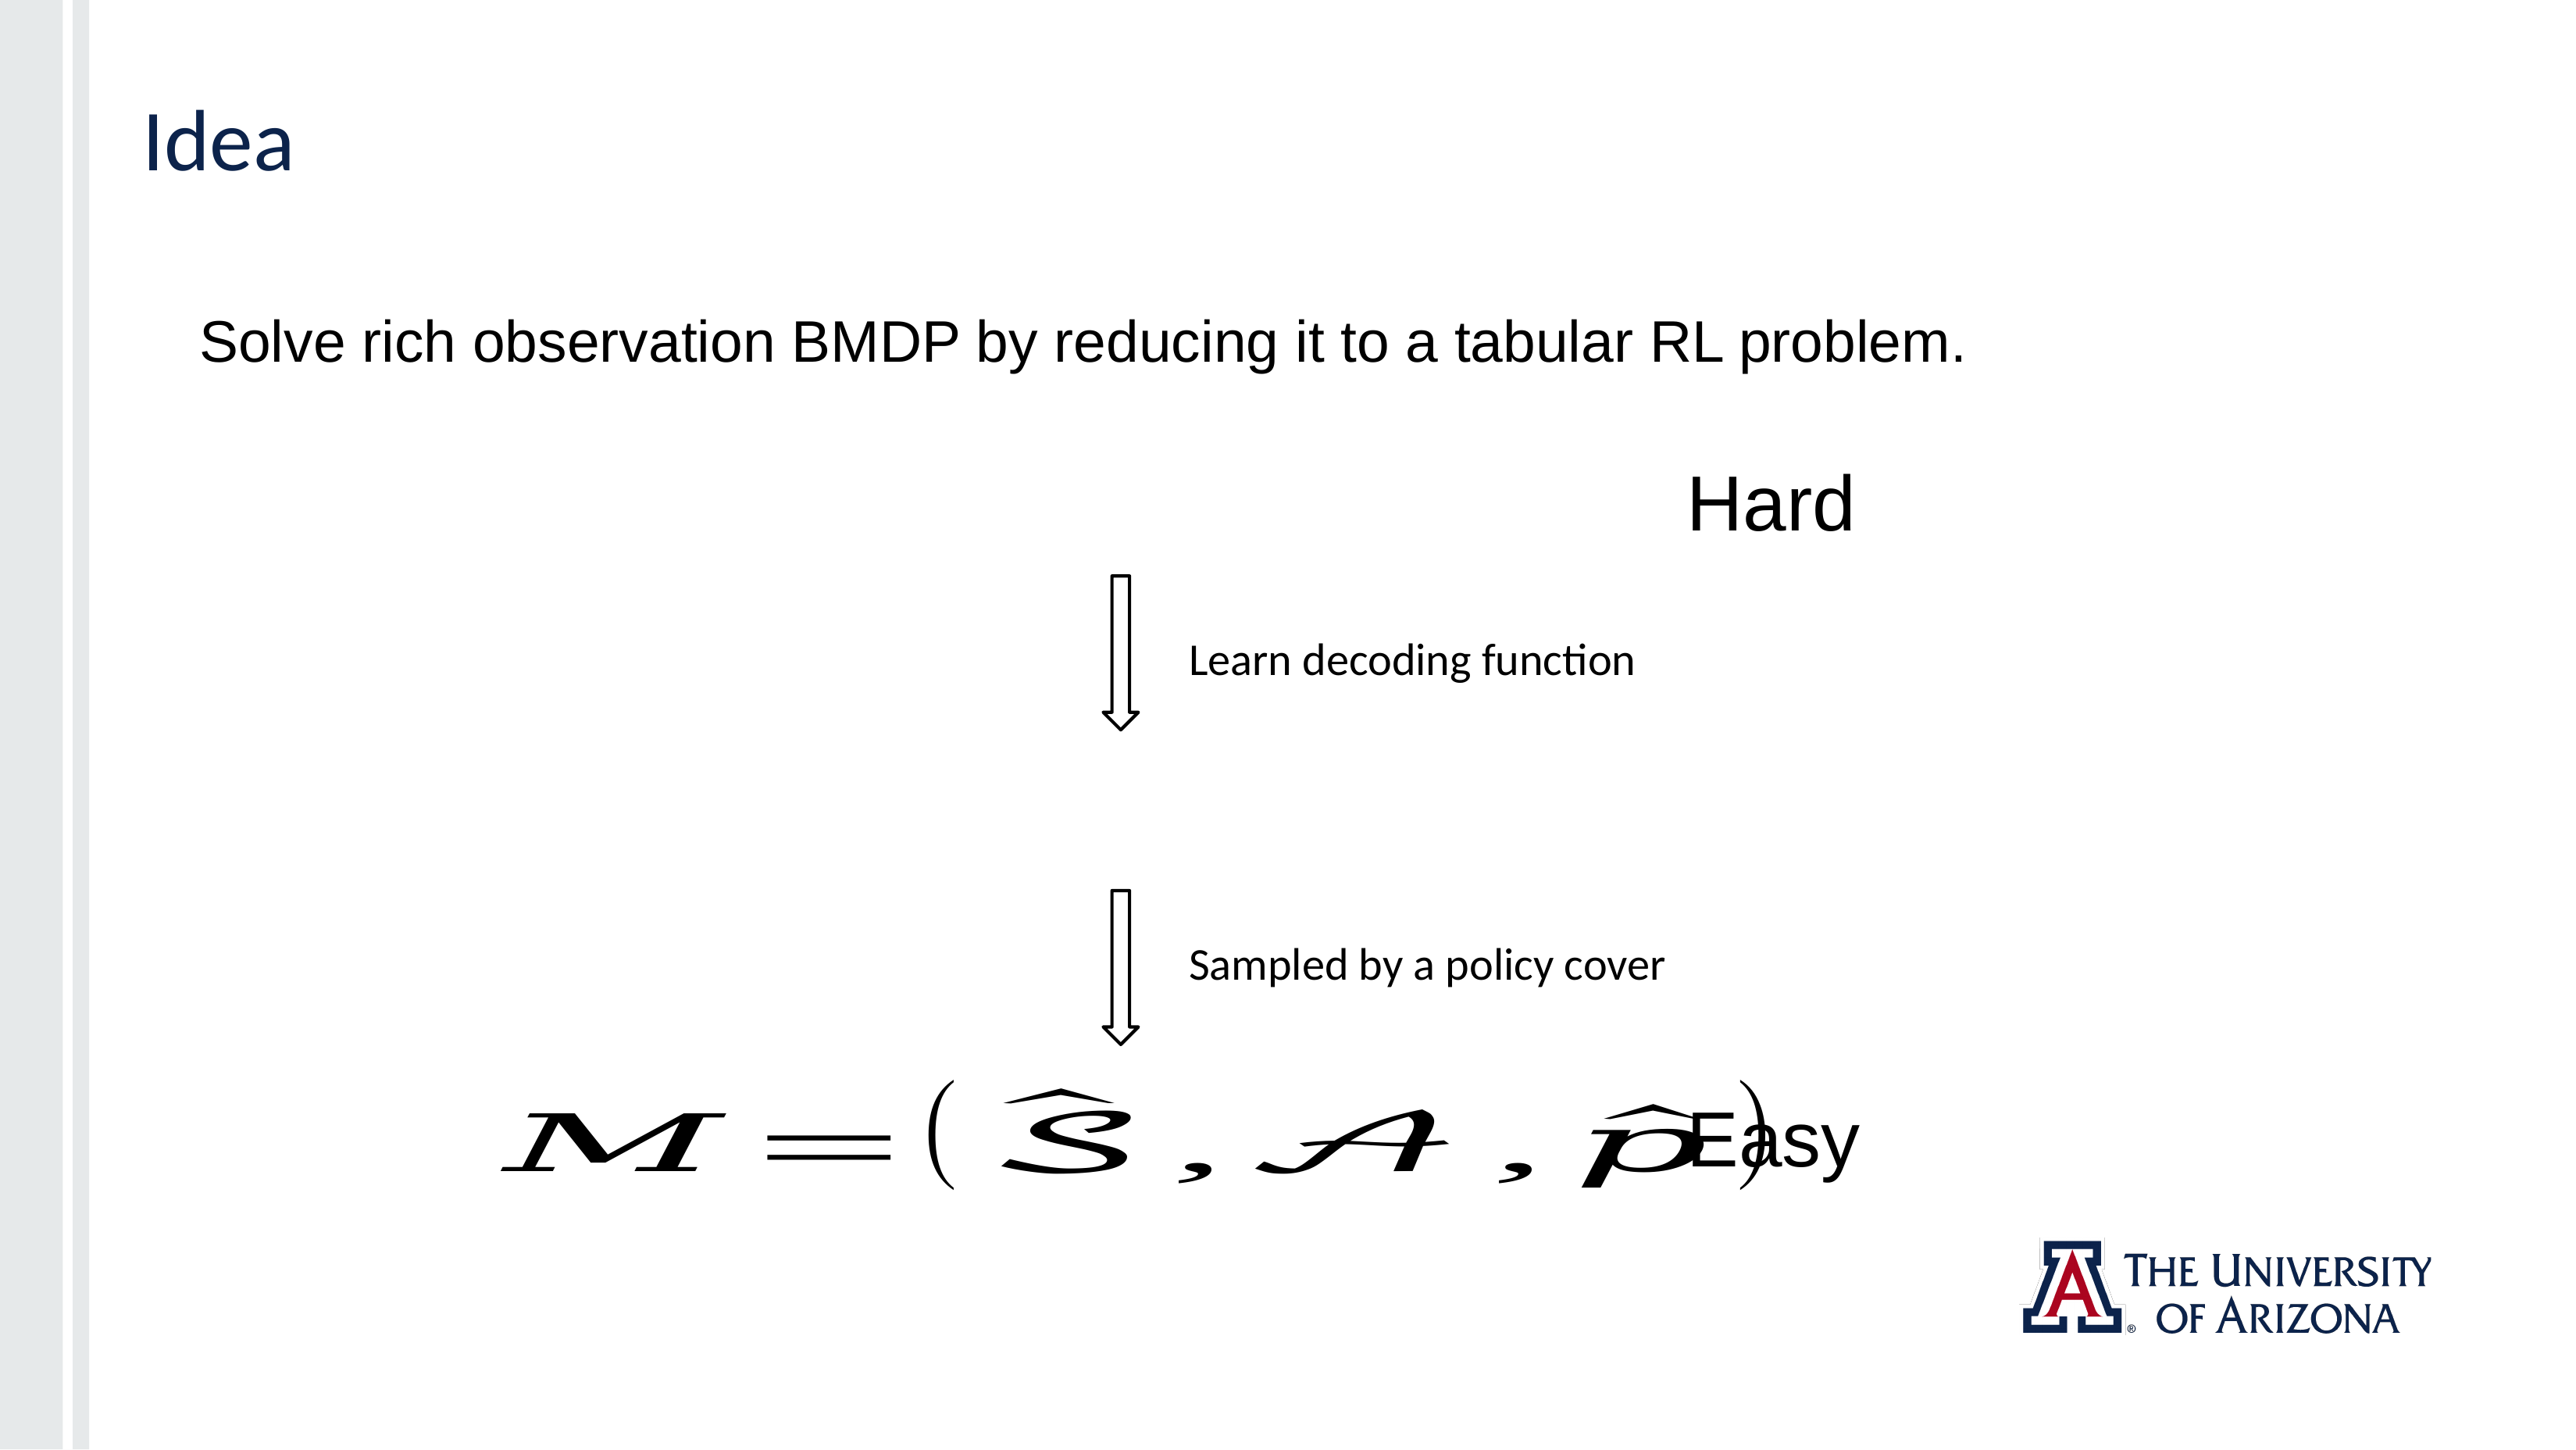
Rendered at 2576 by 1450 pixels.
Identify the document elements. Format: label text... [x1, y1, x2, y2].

picture [2019, 1238, 2432, 1335]
text_box Solve rich observation BMDP by reducing it to a tabular RL problem. [187, 297, 2254, 380]
text_box Hard [1675, 447, 2154, 553]
title Idea [130, 77, 2446, 195]
text_box Easy [1675, 1083, 2154, 1189]
text_box [1101, 574, 1140, 732]
text_box [1101, 888, 1140, 1047]
